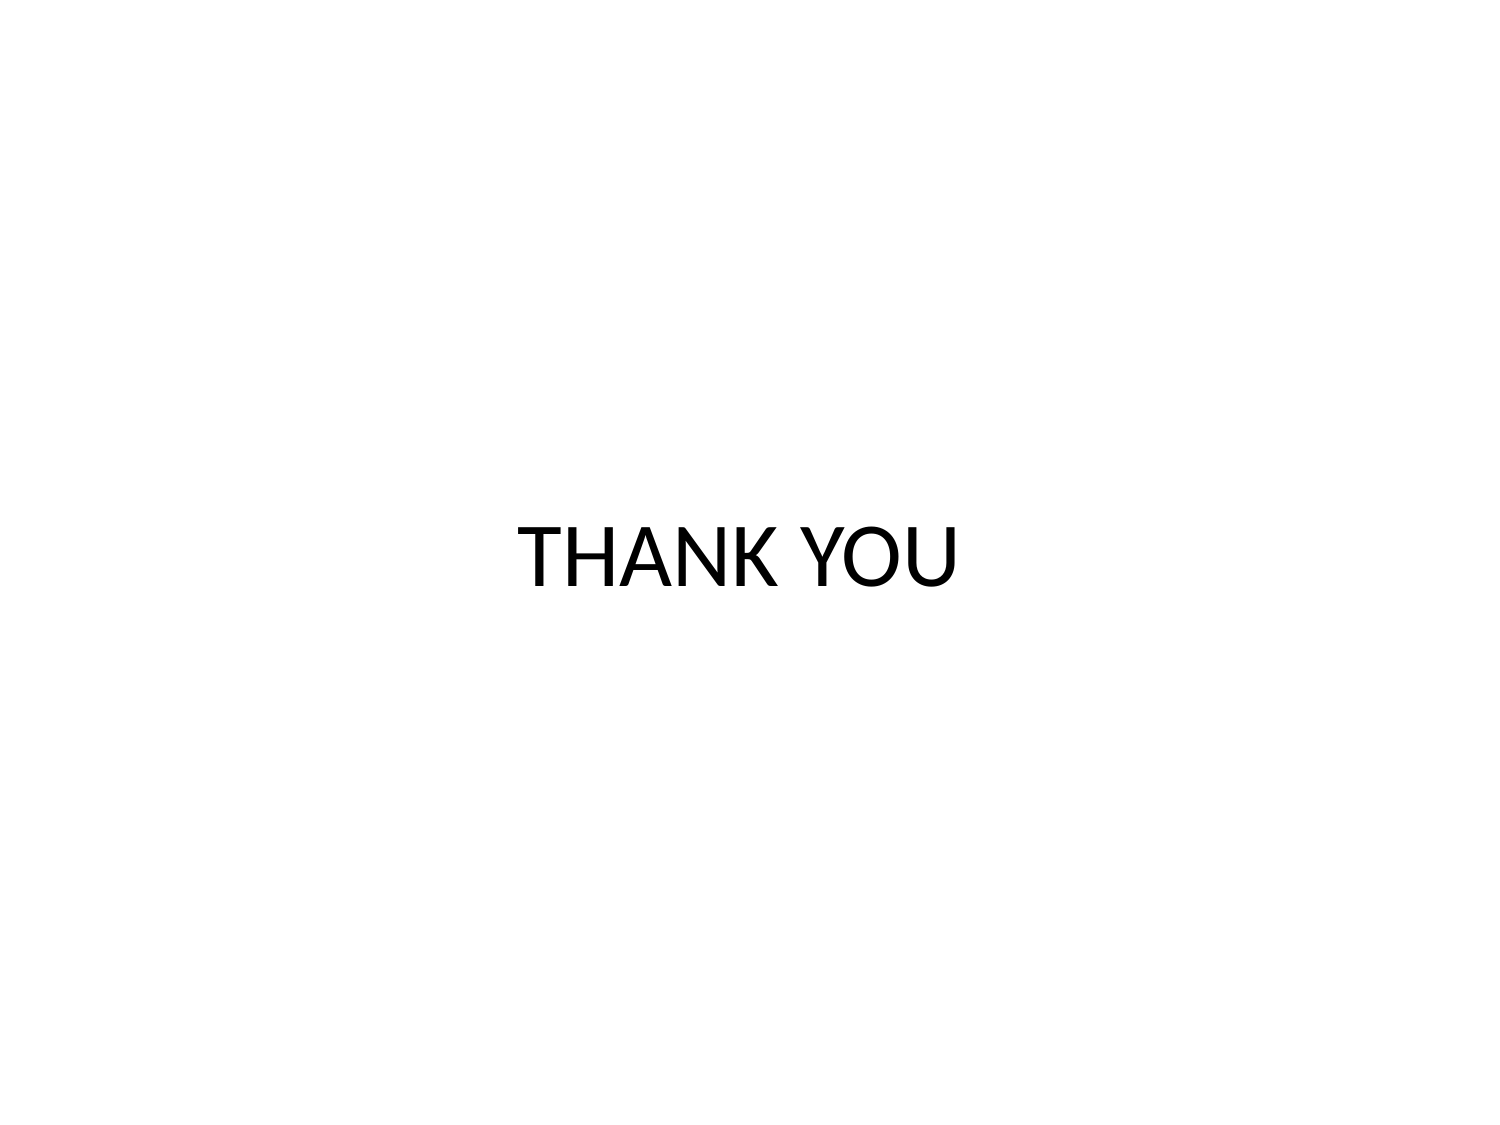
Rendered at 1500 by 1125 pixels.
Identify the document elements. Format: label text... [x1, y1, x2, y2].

title THANK YOU [64, 456, 1415, 644]
